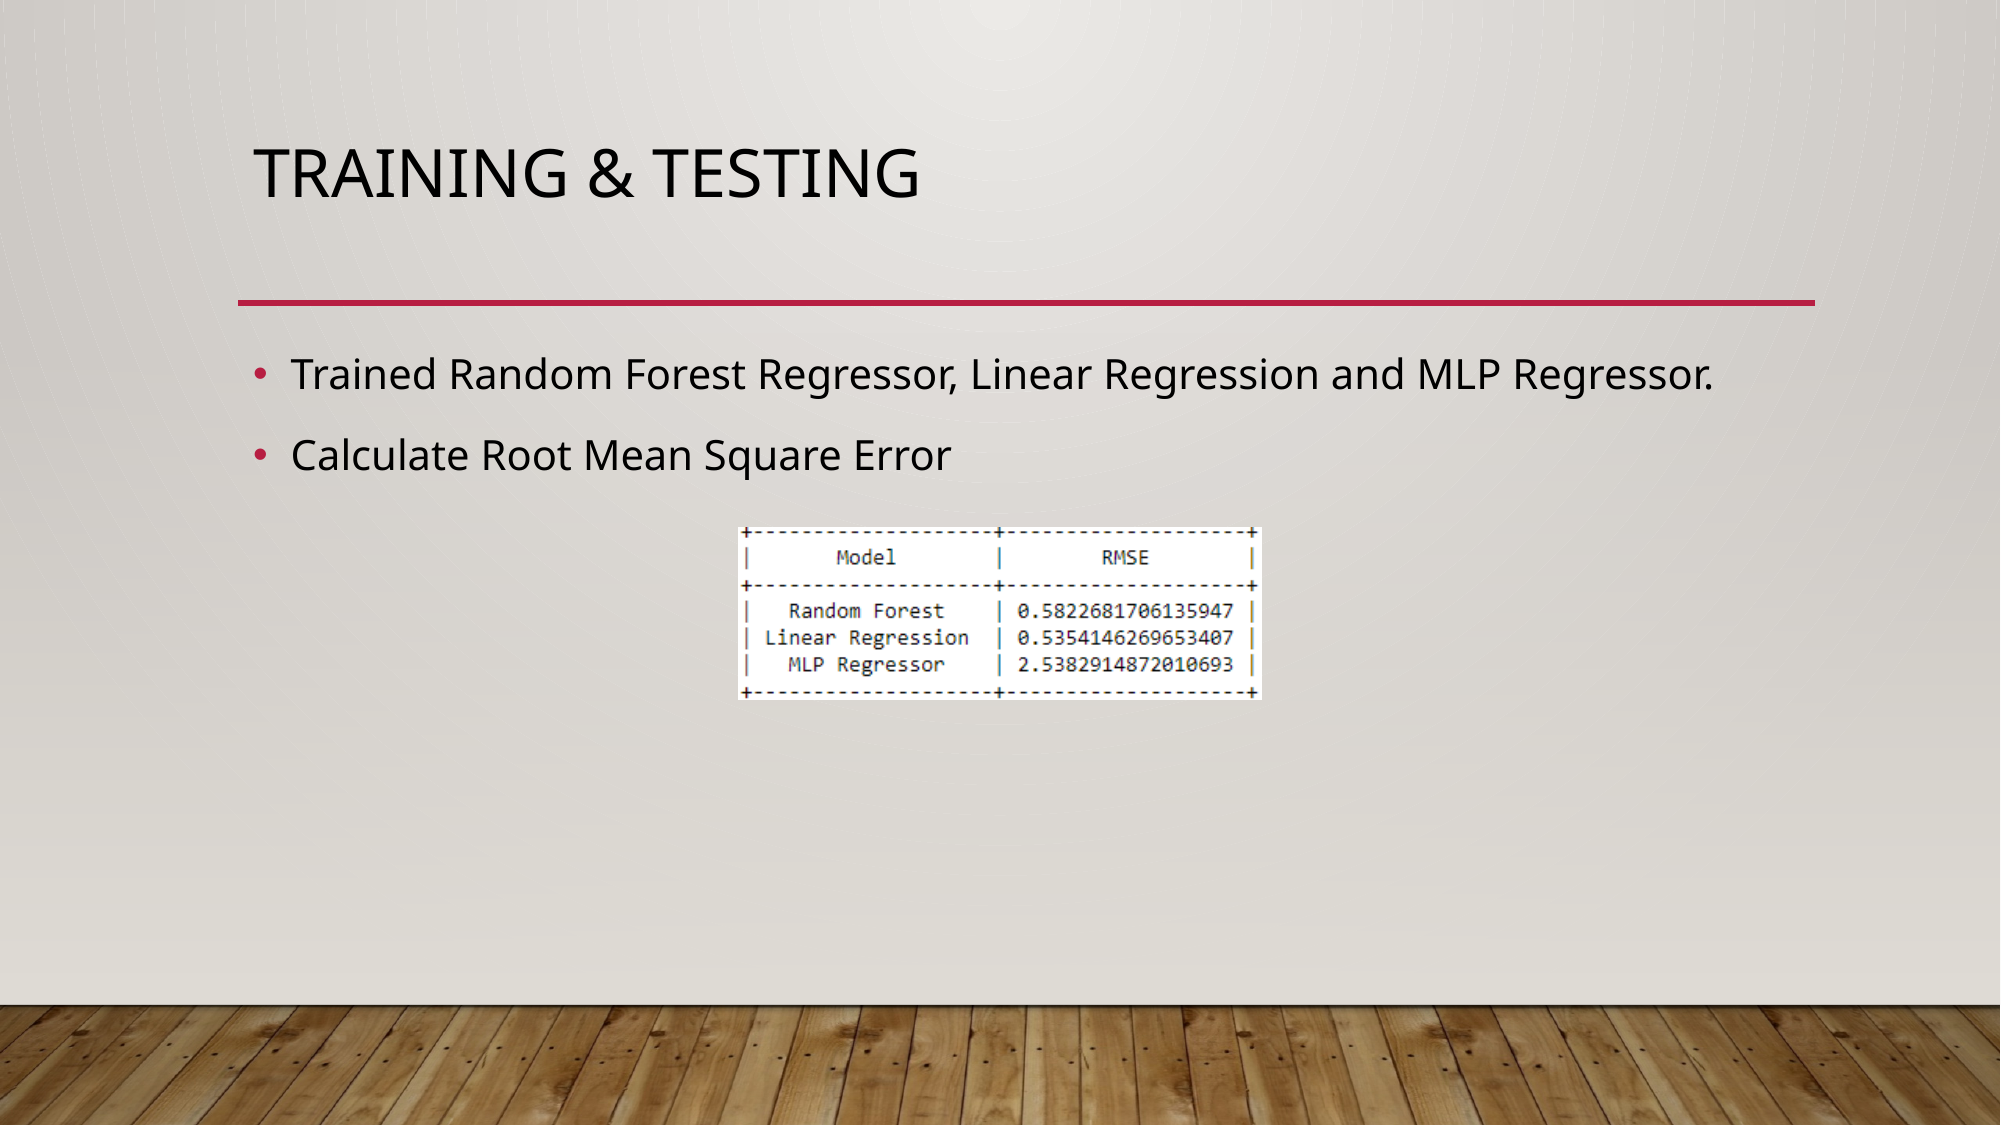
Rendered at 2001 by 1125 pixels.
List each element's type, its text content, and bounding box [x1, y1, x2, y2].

picture [737, 527, 1262, 700]
title Training & Testing [238, 131, 1814, 305]
picture [0, 1005, 2000, 1125]
list Trained Random Forest Regressor, Linear Regression and MLP Regressor. Calculate Root Mean Square Error [238, 330, 1814, 897]
